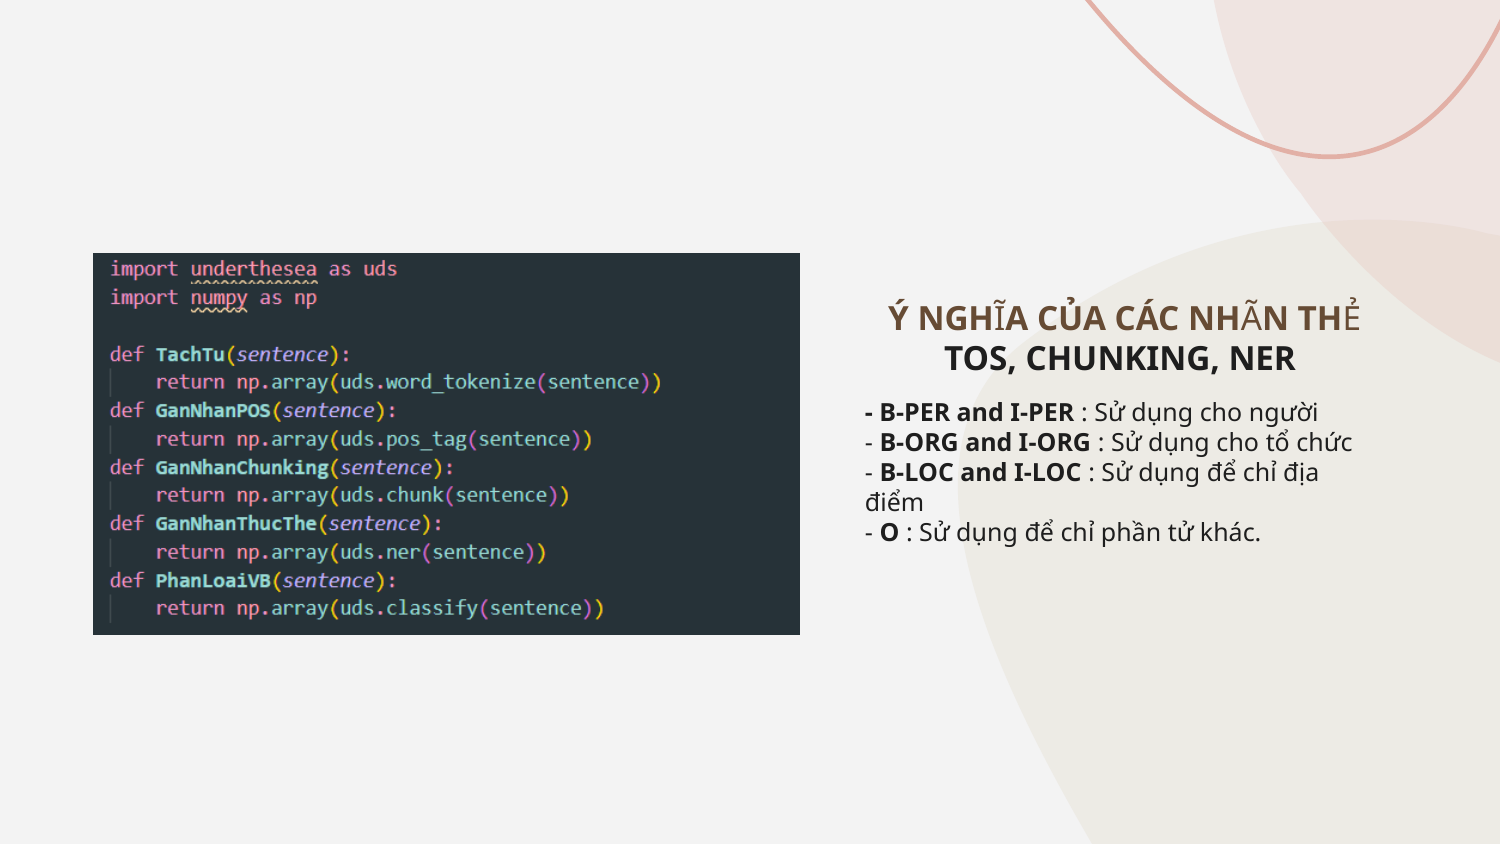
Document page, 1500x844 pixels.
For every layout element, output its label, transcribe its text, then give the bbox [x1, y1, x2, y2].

list Ý NGHĨA CỦA CÁC NHÃN THẺ TOS, CHUNKING, NER - B-PER and I-PER : Sử dụng cho người - B-ORG and I-ORG : Sử dụng cho tổ chức - B-LOC and I-LOC : Sử dụng để chỉ địa điểm - O : Sử dụng để chỉ phần tử khác. [829, 292, 1391, 552]
picture [93, 253, 801, 635]
